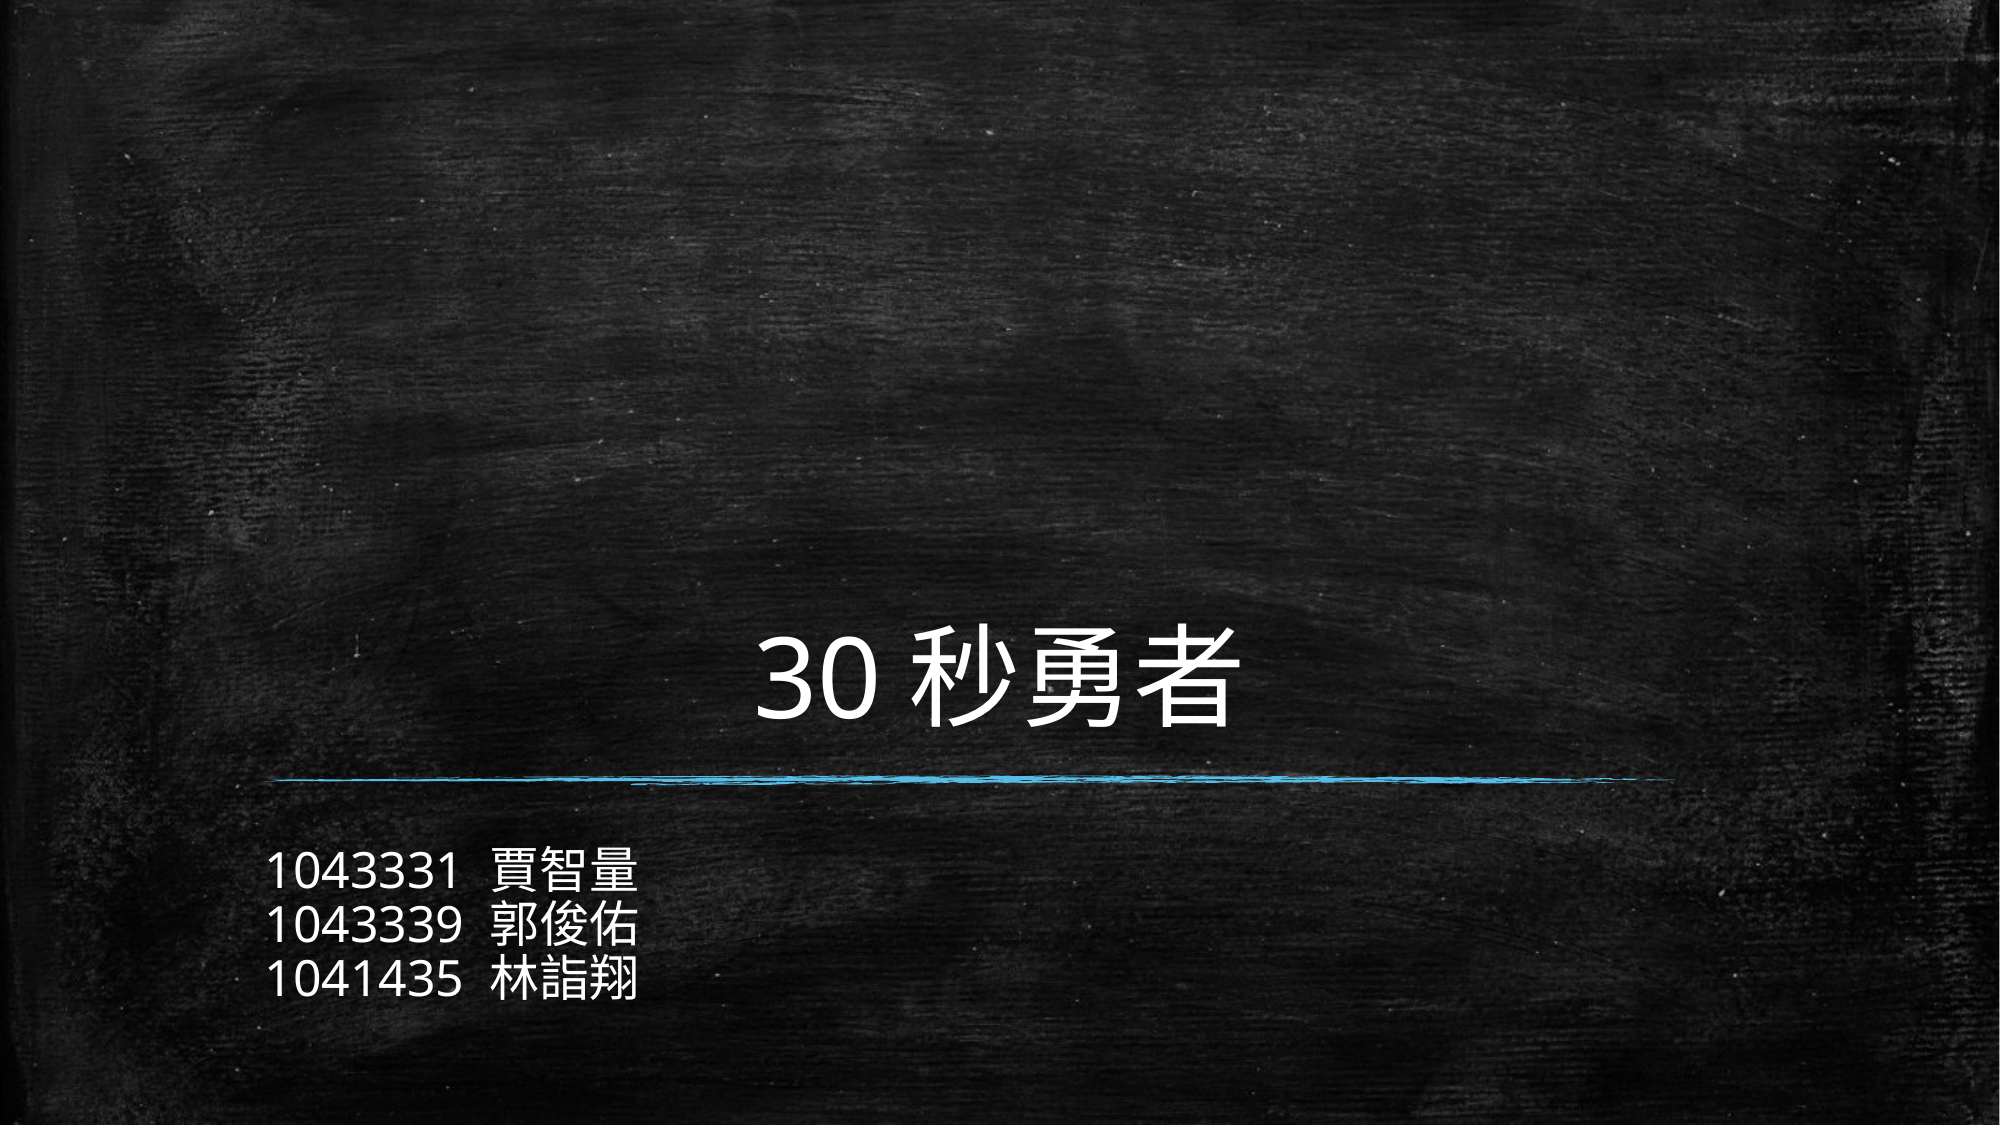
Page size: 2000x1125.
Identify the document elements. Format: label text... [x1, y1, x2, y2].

title 30秒勇者 [249, 312, 1750, 750]
subtitle 1043331 賈智量 1043339 郭俊佑 1041435 林詣翔 [249, 837, 1750, 1071]
